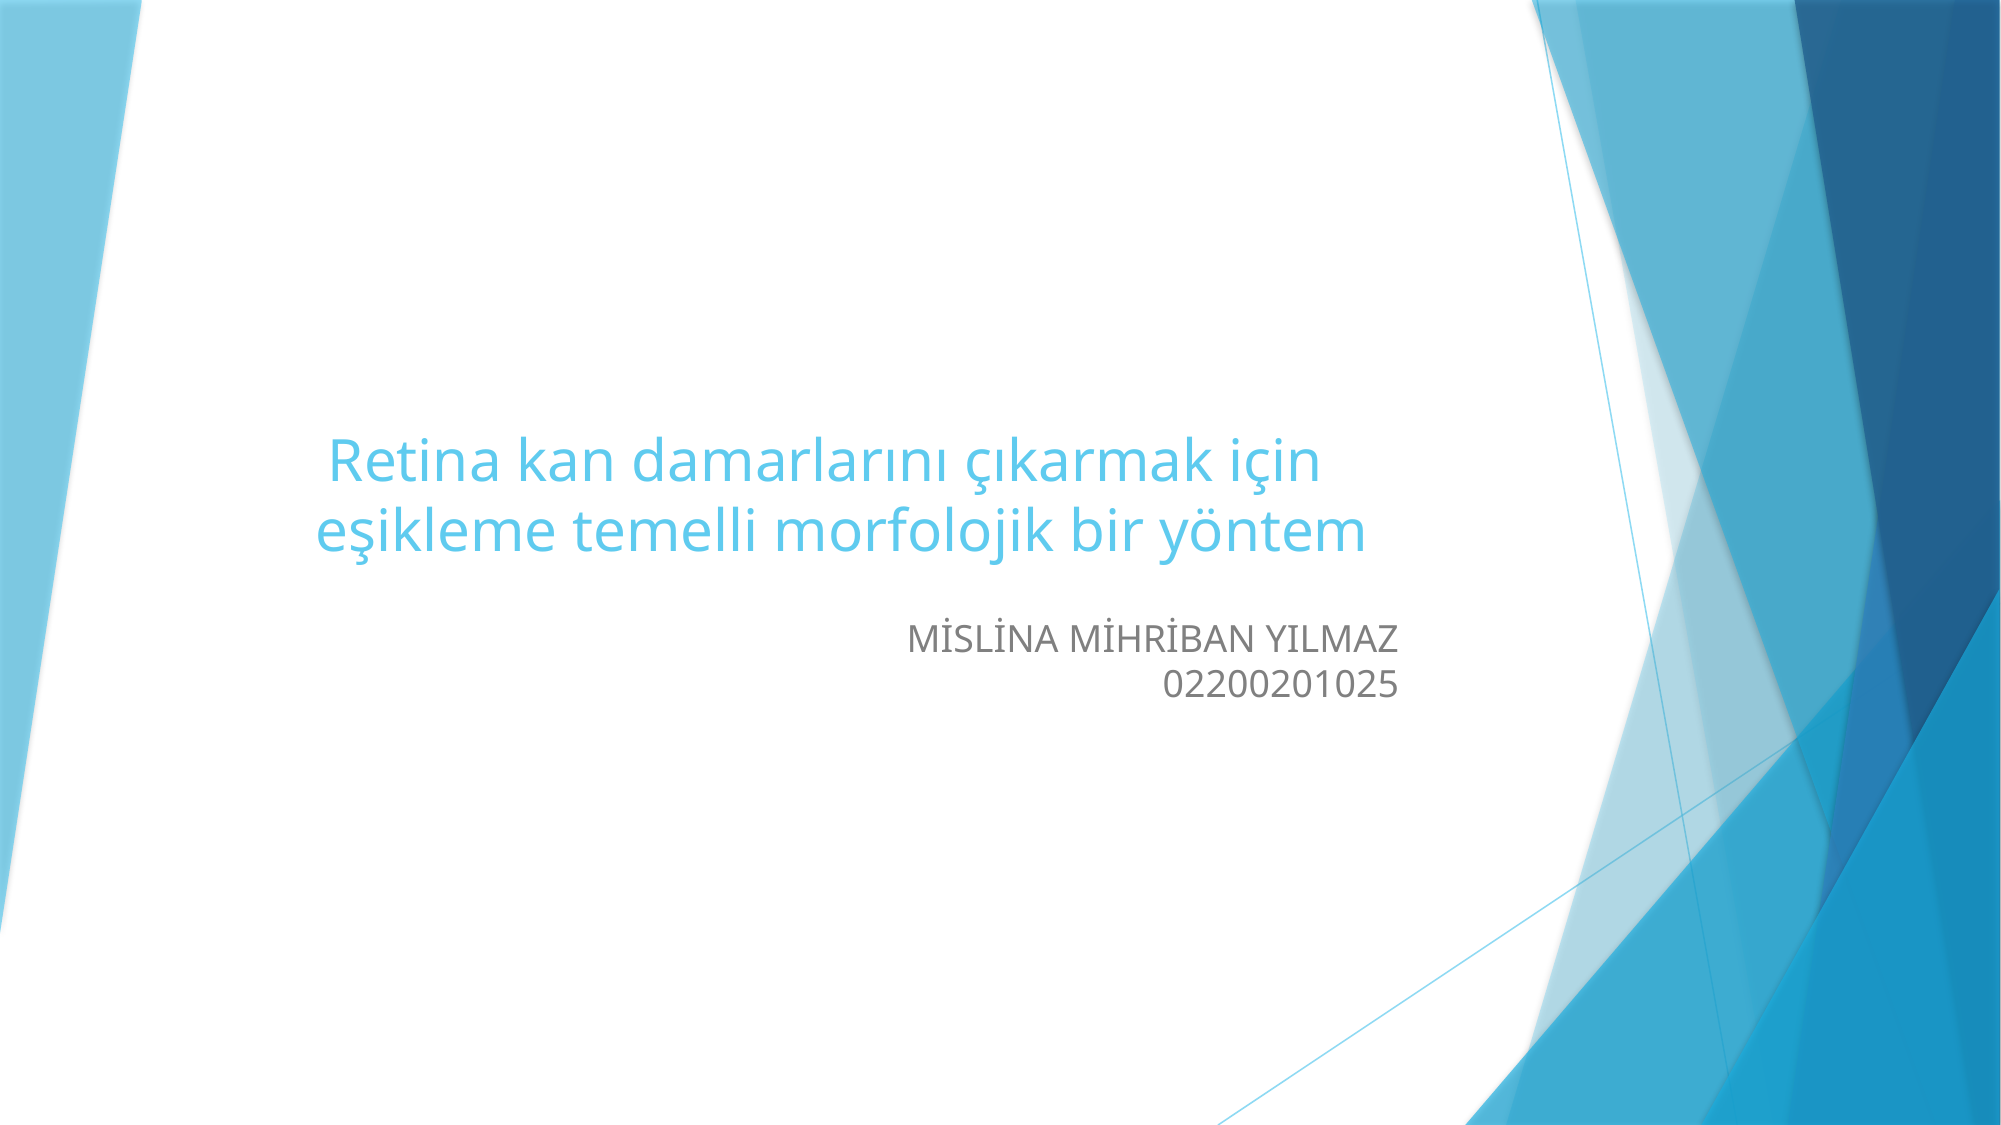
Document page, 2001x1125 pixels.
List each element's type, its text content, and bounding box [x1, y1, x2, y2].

subtitle MİSLİNA MİHRİBAN YILMAZ 02200201025 [140, 607, 1415, 788]
title Retina kan damarlarını çıkarmak için eşikleme temelli morfolojik bir yöntem [140, 300, 1415, 571]
